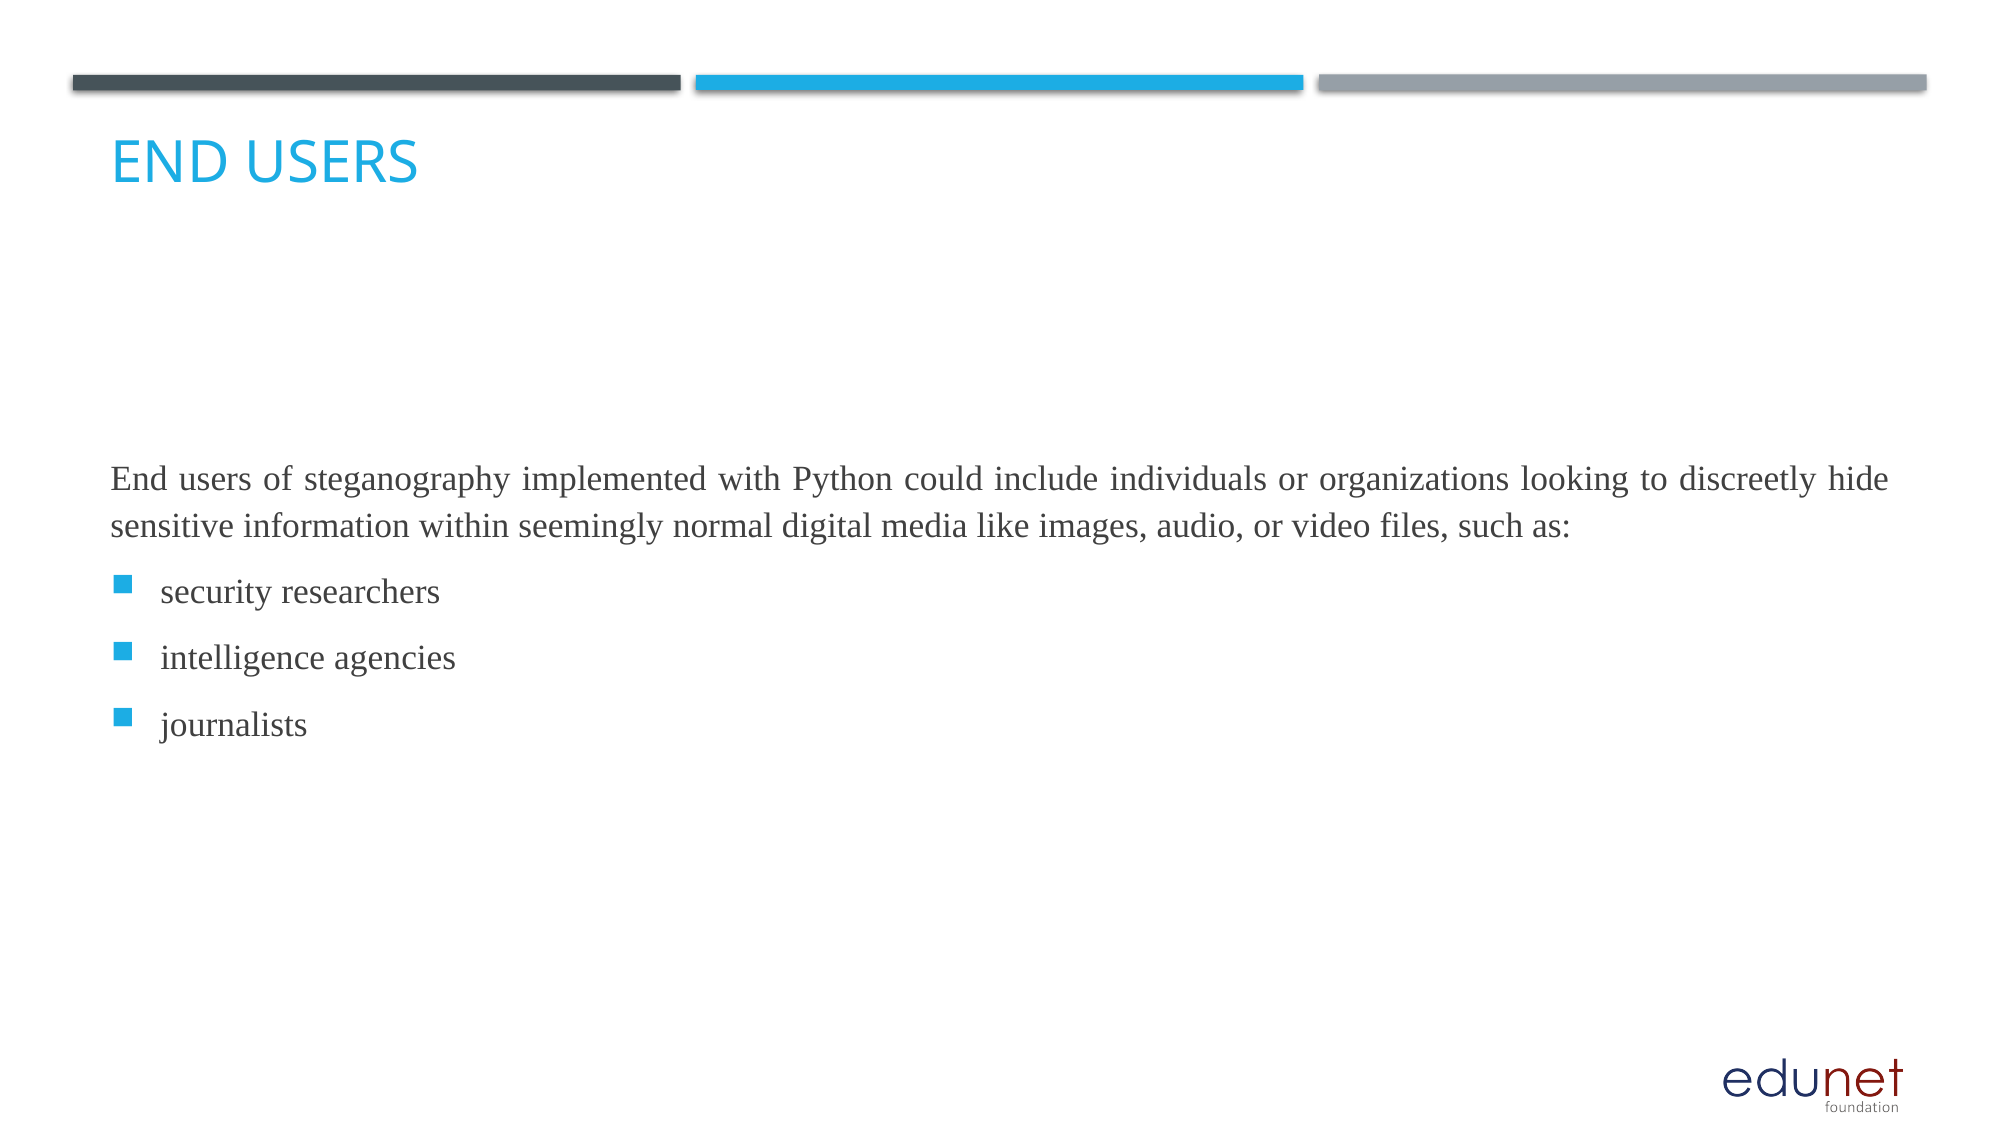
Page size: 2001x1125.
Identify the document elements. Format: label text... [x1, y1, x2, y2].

list End users of steganography implemented with Python could include individuals or organizations looking to discreetly hide sensitive information within seemingly normal digital media like images, audio, or video files, such as: security researchers intelligence agencies journalists [95, 213, 1905, 981]
picture [1719, 1056, 1905, 1116]
title End users [95, 115, 1905, 203]
